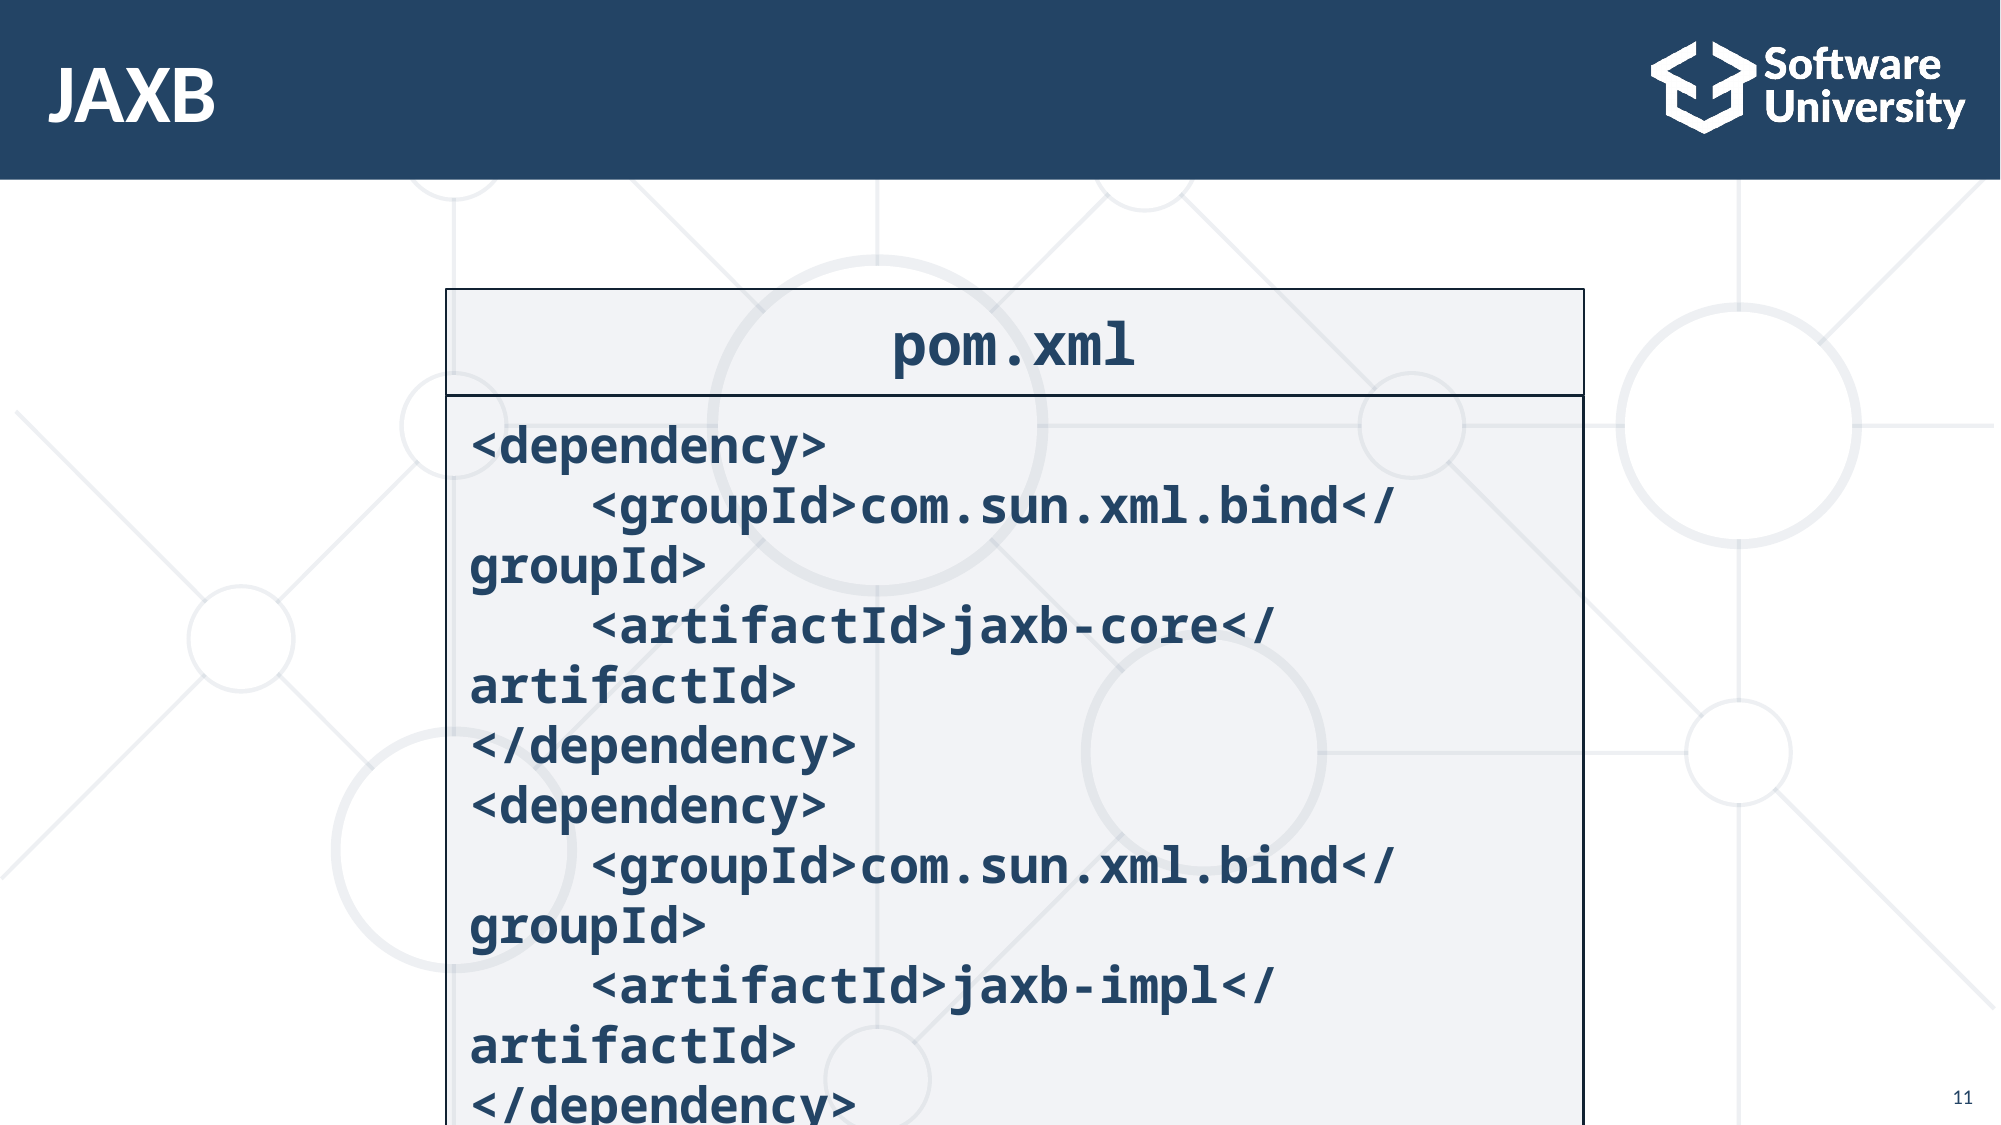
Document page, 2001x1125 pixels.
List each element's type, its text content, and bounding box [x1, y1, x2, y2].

text_box <dependency> <groupId>com.sun.xml.bind</groupId> <artifactId>jaxb-core</artifactId> </dependency> <dependency> <groupId>com.sun.xml.bind</groupId> <artifactId>jaxb-impl</artifactId> </dependency> [446, 395, 1584, 1125]
picture [1651, 41, 1966, 134]
text_box pom.xml [446, 289, 1584, 395]
slide_number 11 [1927, 1067, 1989, 1117]
title JAXB [31, 16, 1625, 162]
